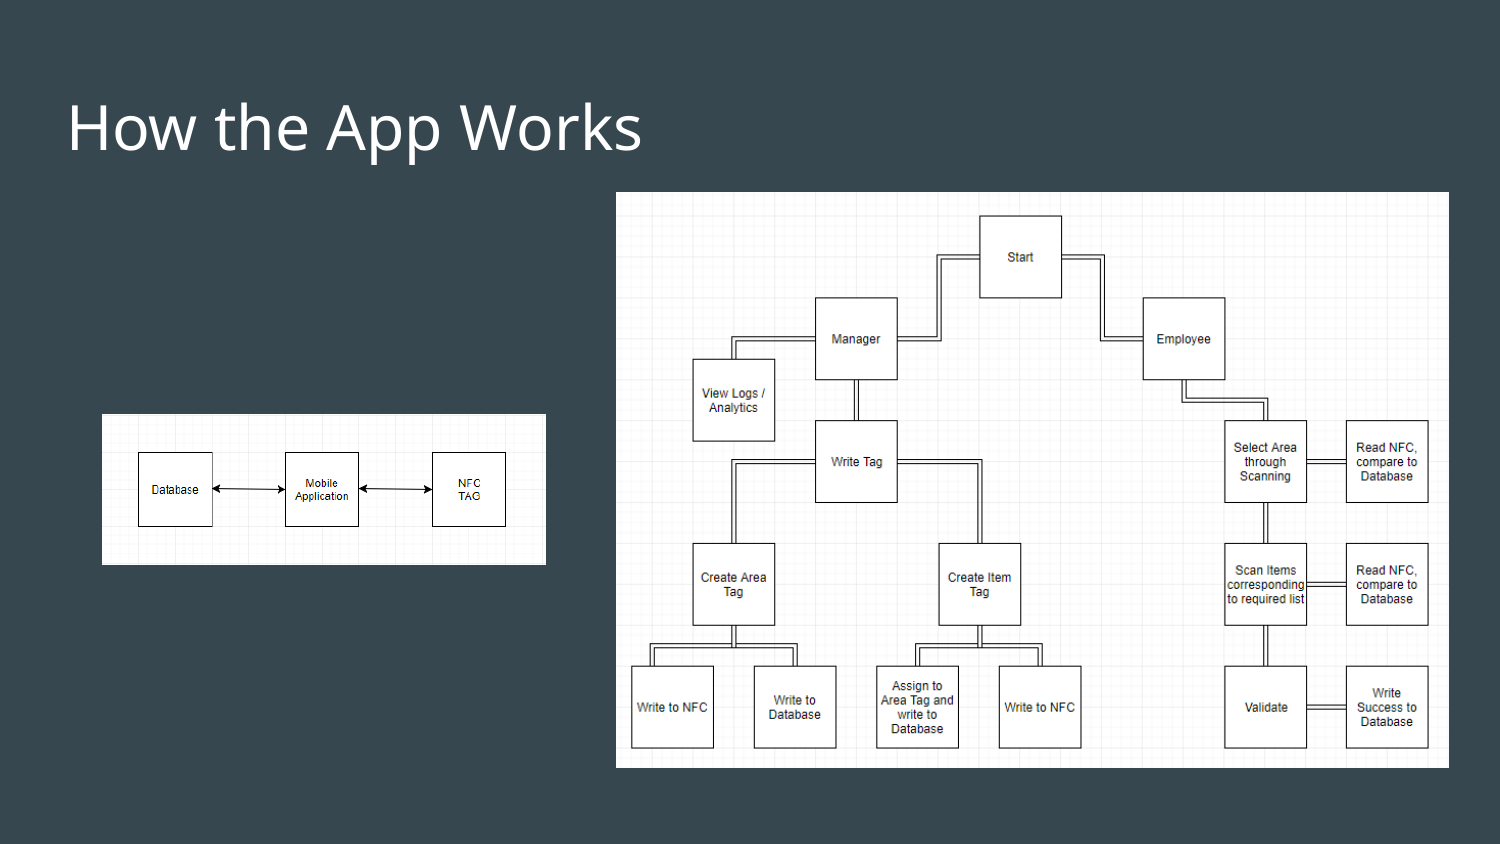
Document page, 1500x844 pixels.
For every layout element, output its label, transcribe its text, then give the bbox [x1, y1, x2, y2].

title How the App Works [51, 72, 1449, 167]
picture [615, 192, 1450, 768]
picture [102, 414, 547, 565]
